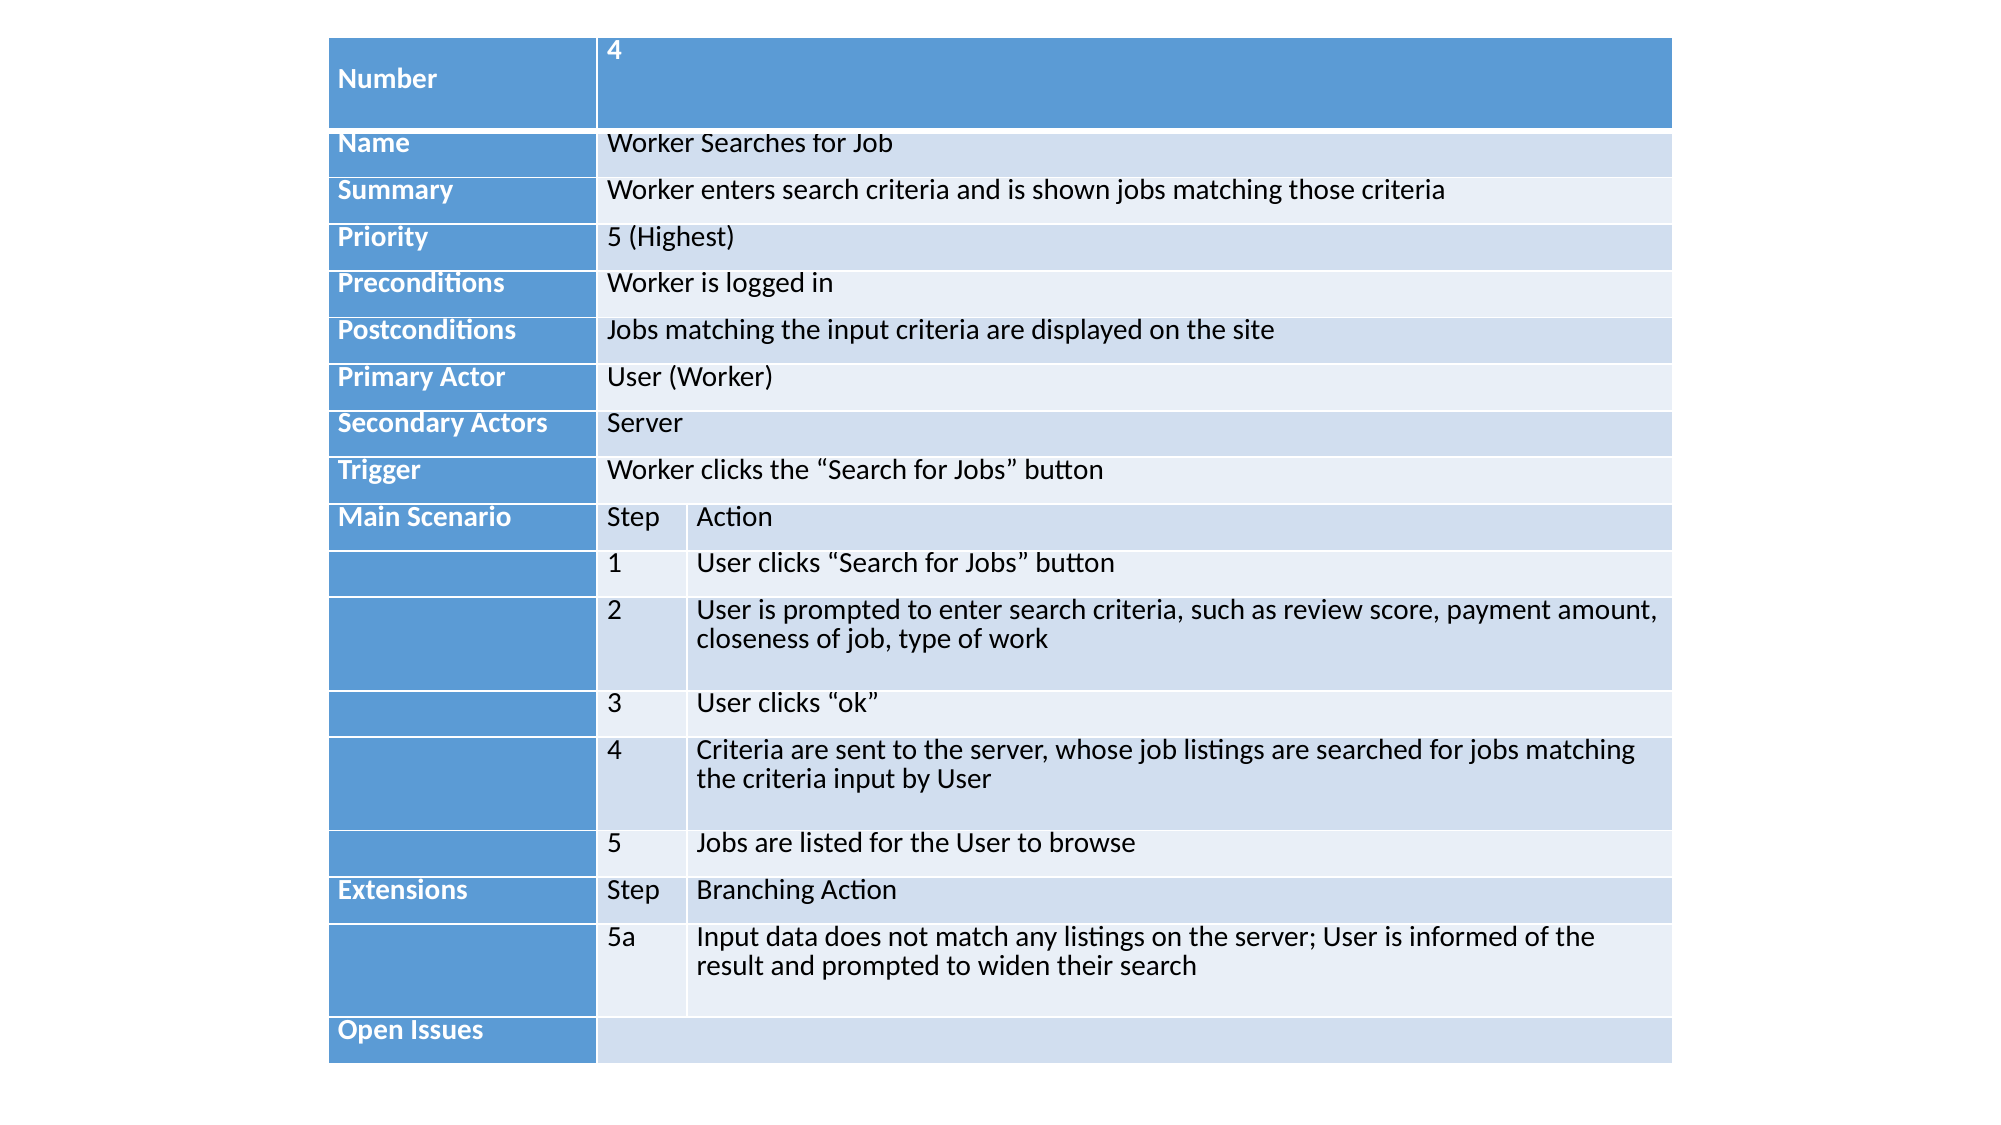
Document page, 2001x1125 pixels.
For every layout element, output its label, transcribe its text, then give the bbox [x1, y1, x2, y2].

table_cell [329, 598, 596, 690]
table_cell Priority [329, 225, 596, 270]
table_cell 5 [598, 831, 686, 876]
table_cell 5 (Highest) [598, 225, 1672, 270]
table_cell 1 [598, 552, 686, 596]
table_cell Extensions [329, 878, 596, 923]
table_cell Worker clicks the “Search for Jobs” button [598, 458, 1672, 503]
table_cell 4 [598, 738, 686, 830]
table_cell [329, 738, 596, 830]
table_cell Action [688, 505, 1672, 550]
table_header 4 [598, 38, 1672, 128]
table_cell Open Issues [329, 1018, 596, 1063]
table_cell Criteria are sent to the server, whose job listings are searched for jobs matching the criteria input by User [688, 738, 1672, 830]
table_cell Server [598, 412, 1672, 456]
table_cell User is prompted to enter search criteria, such as review score, payment amount, closeness of job, type of work [688, 598, 1672, 690]
table_cell 5a [598, 925, 686, 1016]
table_cell Preconditions [329, 272, 596, 317]
table_cell 2 [598, 598, 686, 690]
table_cell [329, 692, 596, 736]
table_cell User clicks “Search for Jobs” button [688, 552, 1672, 596]
table_cell Primary Actor [329, 365, 596, 410]
table_cell Jobs are listed for the User to browse [688, 831, 1672, 876]
table_cell Name [329, 134, 596, 177]
table_cell User clicks “ok” [688, 692, 1672, 736]
table_header Number [329, 38, 596, 128]
table_cell Summary [329, 178, 596, 223]
table_cell Input data does not match any listings on the server; User is informed of the result and prompted to widen their search [688, 925, 1672, 1016]
table_cell User (Worker) [598, 365, 1672, 410]
table_cell Secondary Actors [329, 412, 596, 456]
table_cell Step [598, 505, 686, 550]
table_cell Trigger [329, 458, 596, 503]
table_cell Worker enters search criteria and is shown jobs matching those criteria [598, 178, 1672, 223]
table_cell Worker is logged in [598, 272, 1672, 317]
table_cell Step [598, 878, 686, 923]
table_cell Postconditions [329, 318, 596, 363]
table_cell [598, 1018, 1672, 1063]
table_cell Jobs matching the input criteria are displayed on the site [598, 318, 1672, 363]
table_cell [329, 552, 596, 596]
table_cell [329, 925, 596, 1016]
table_cell Worker Searches for Job [598, 134, 1672, 177]
table_cell [329, 831, 596, 876]
table_cell Branching Action [688, 878, 1672, 923]
table_cell Main Scenario [329, 505, 596, 550]
table_cell 3 [598, 692, 686, 736]
